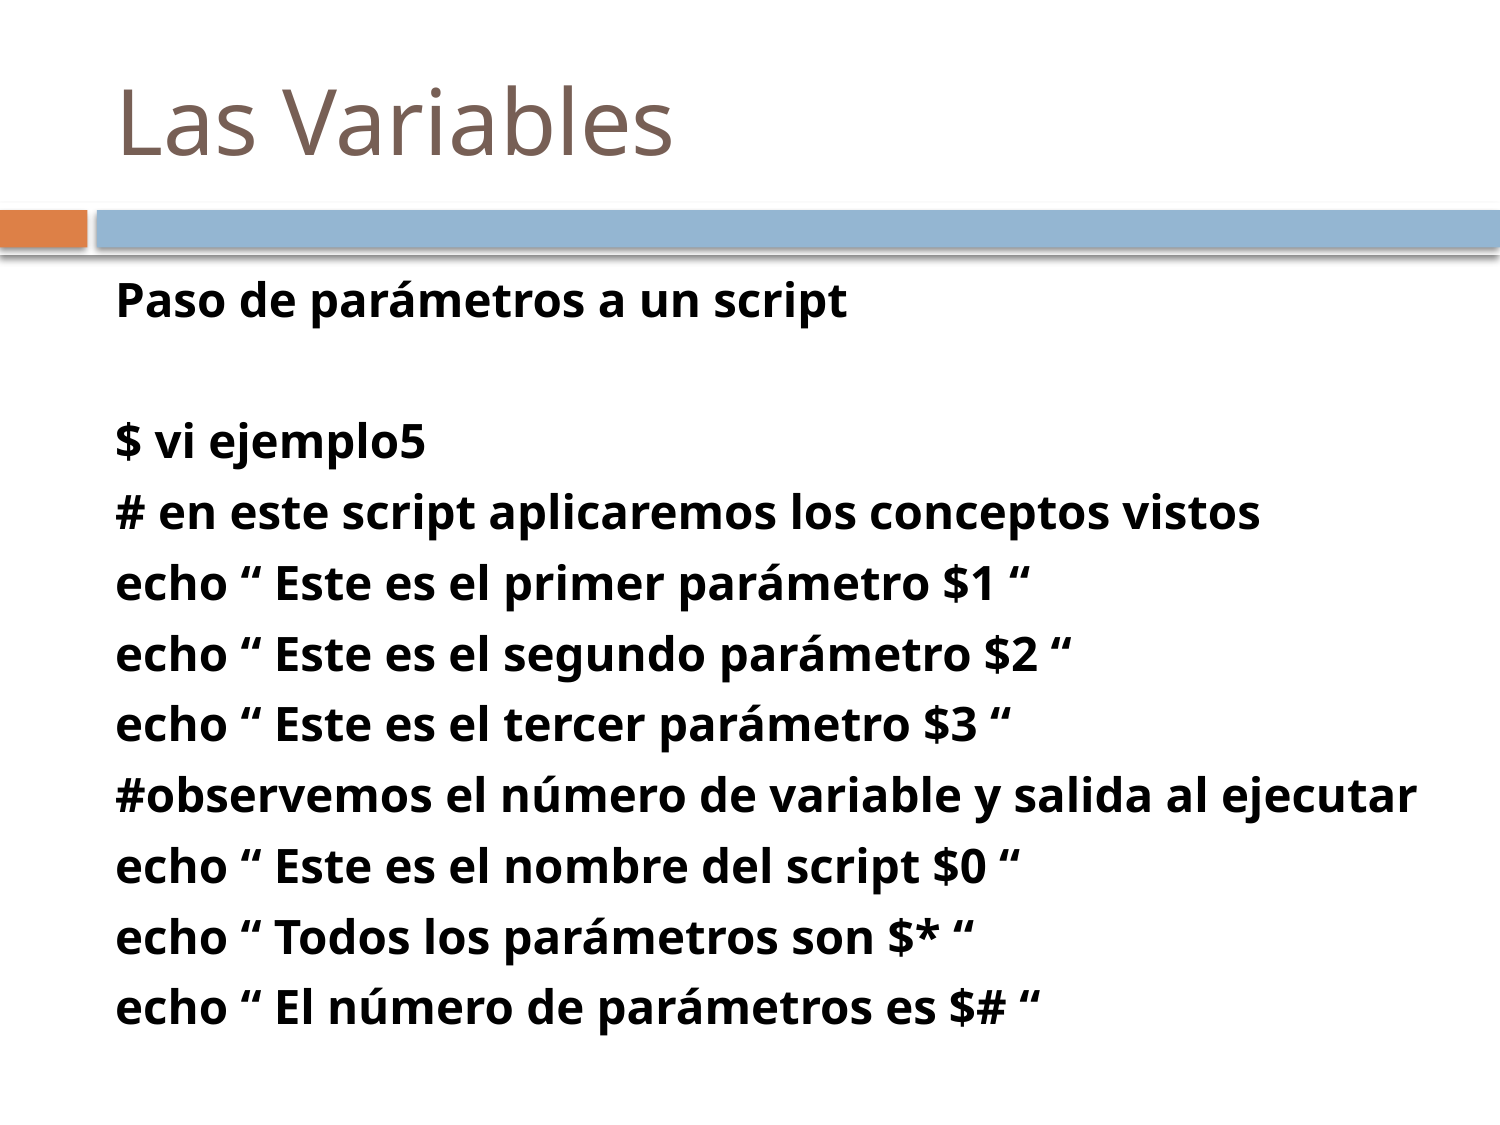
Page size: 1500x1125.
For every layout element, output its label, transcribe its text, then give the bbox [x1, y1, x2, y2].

title Las Variables [100, 37, 1438, 200]
list Paso de parámetros a un script $ vi ejemplo5 # en este script aplicaremos los conceptos vistos echo “ Este es el primer parámetro $1 “ echo “ Este es el segundo parámetro $2 “ echo “ Este es el tercer parámetro $3 “ #observemos el número de variable y salida al ejecutar echo “ Este es el nombre del script $0 “ echo “ Todos los parámetros son $* “ echo “ El número de parámetros es $# “ [100, 262, 1438, 1055]
